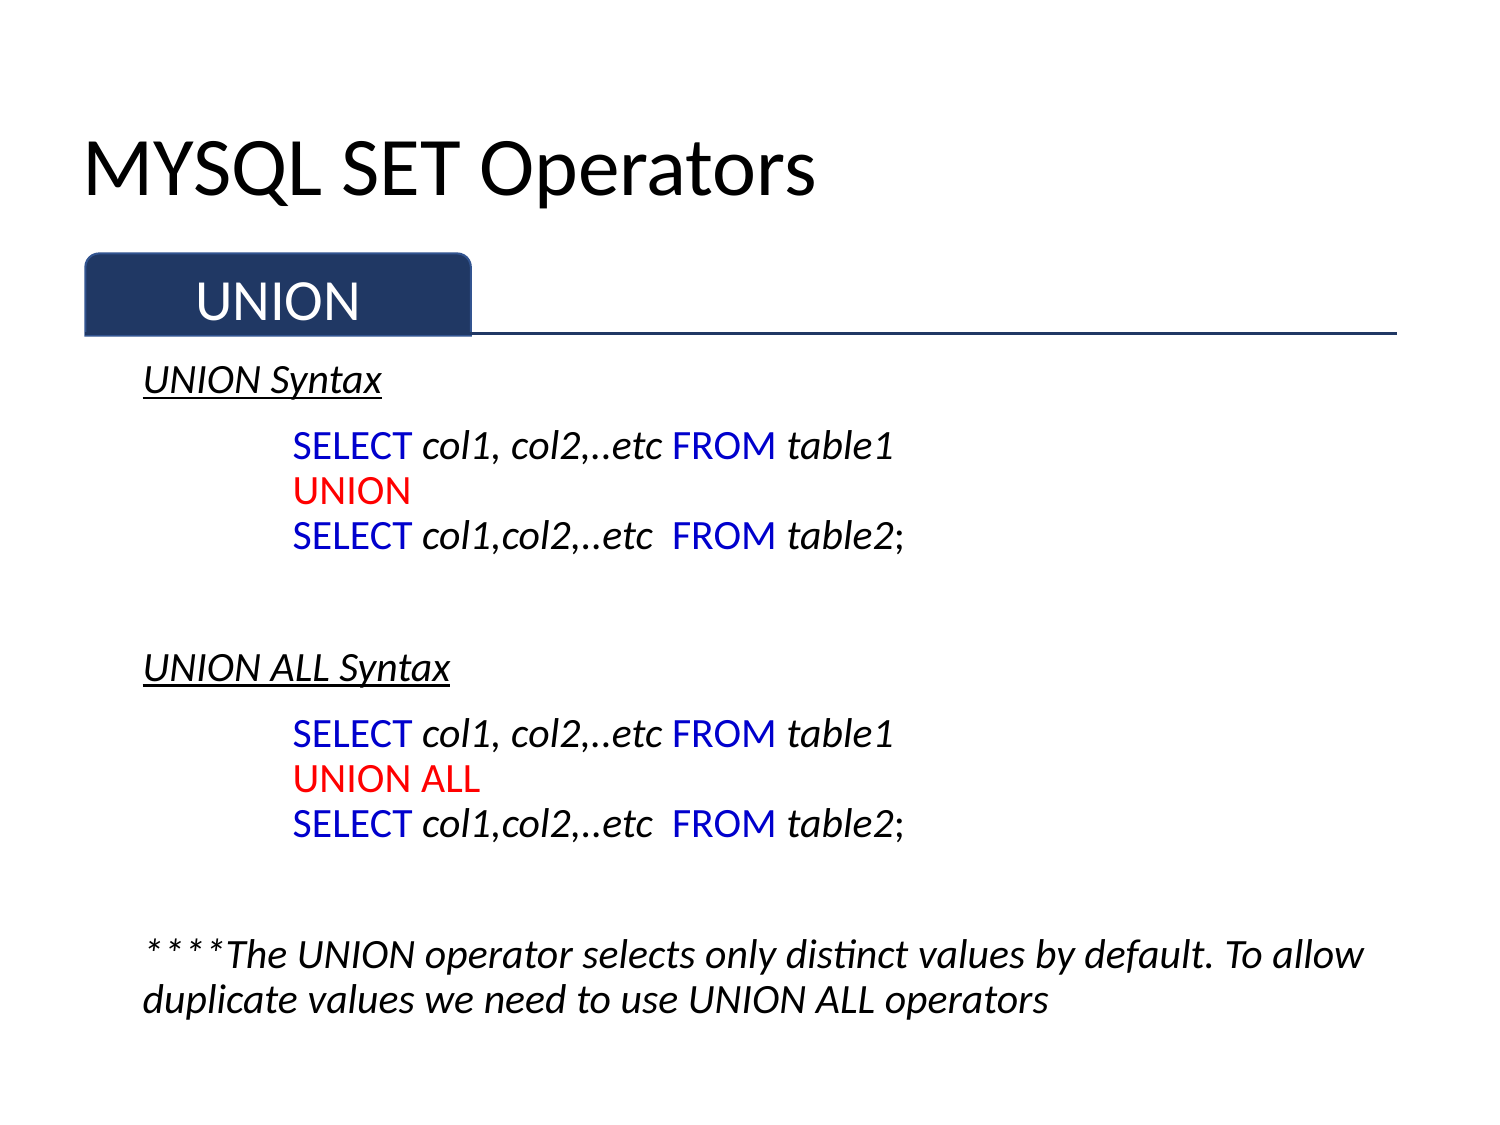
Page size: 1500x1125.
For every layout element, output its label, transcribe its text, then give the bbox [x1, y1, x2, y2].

text_box UNION [84, 252, 472, 337]
text_box UNION Syntax SELECT col1, col2,..etc FROM table1 UNION SELECT col1,col2,..etc FROM table2; UNION ALL Syntax SELECT col1, col2,..etc FROM table1 UNION ALL SELECT col1,col2,..etc FROM table2; ****The UNION operator selects only distinct values by default. To allow duplicate values we need to use UNION ALL operators [108, 350, 1433, 948]
title MYSQL SET Operators [67, 59, 1398, 278]
